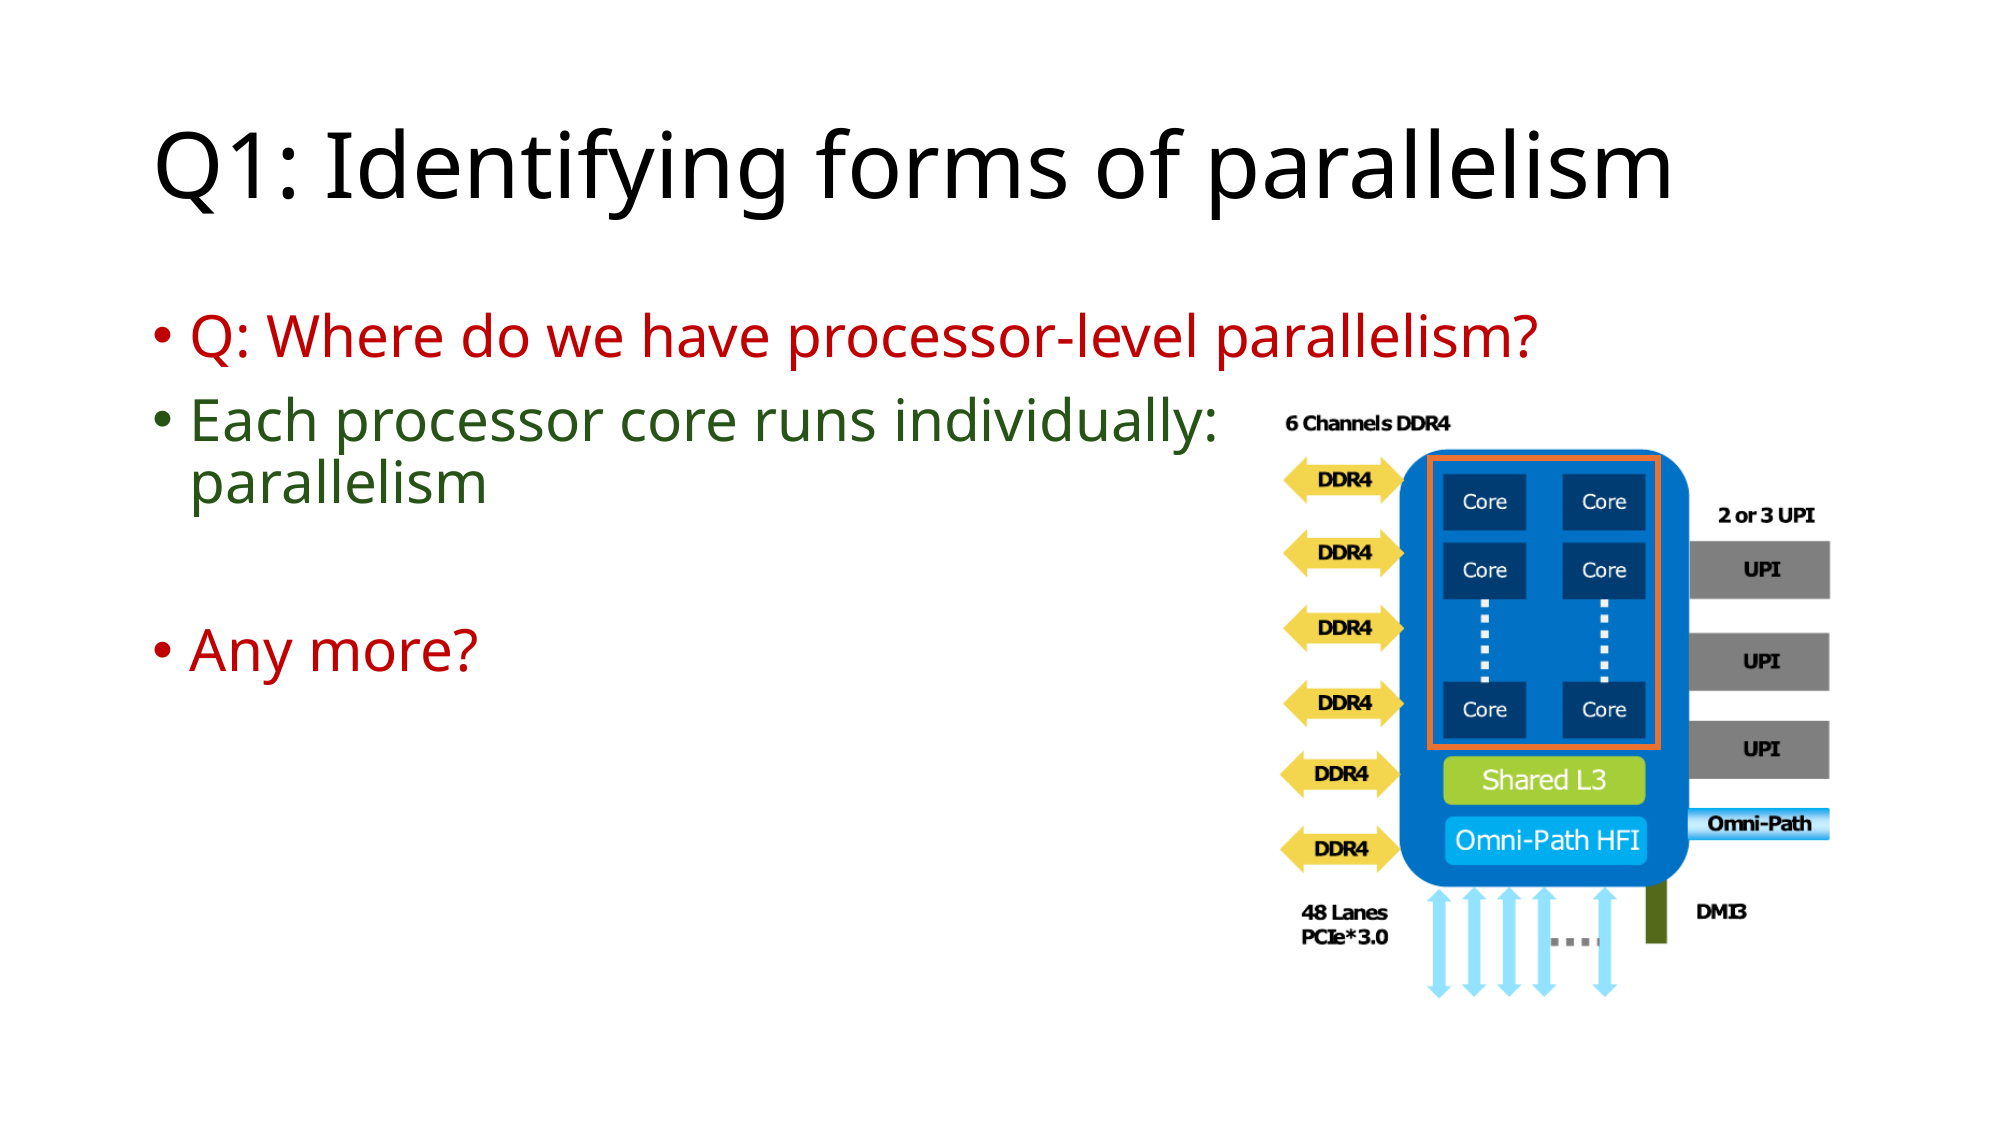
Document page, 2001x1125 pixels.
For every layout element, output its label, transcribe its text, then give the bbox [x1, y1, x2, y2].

list Q: Where do we have processor-level parallelism? Each processor core runs individually: parallelism Any more? [137, 299, 1863, 1014]
picture [1245, 381, 1864, 1036]
title Q1: Identifying forms of parallelism [137, 59, 1863, 278]
